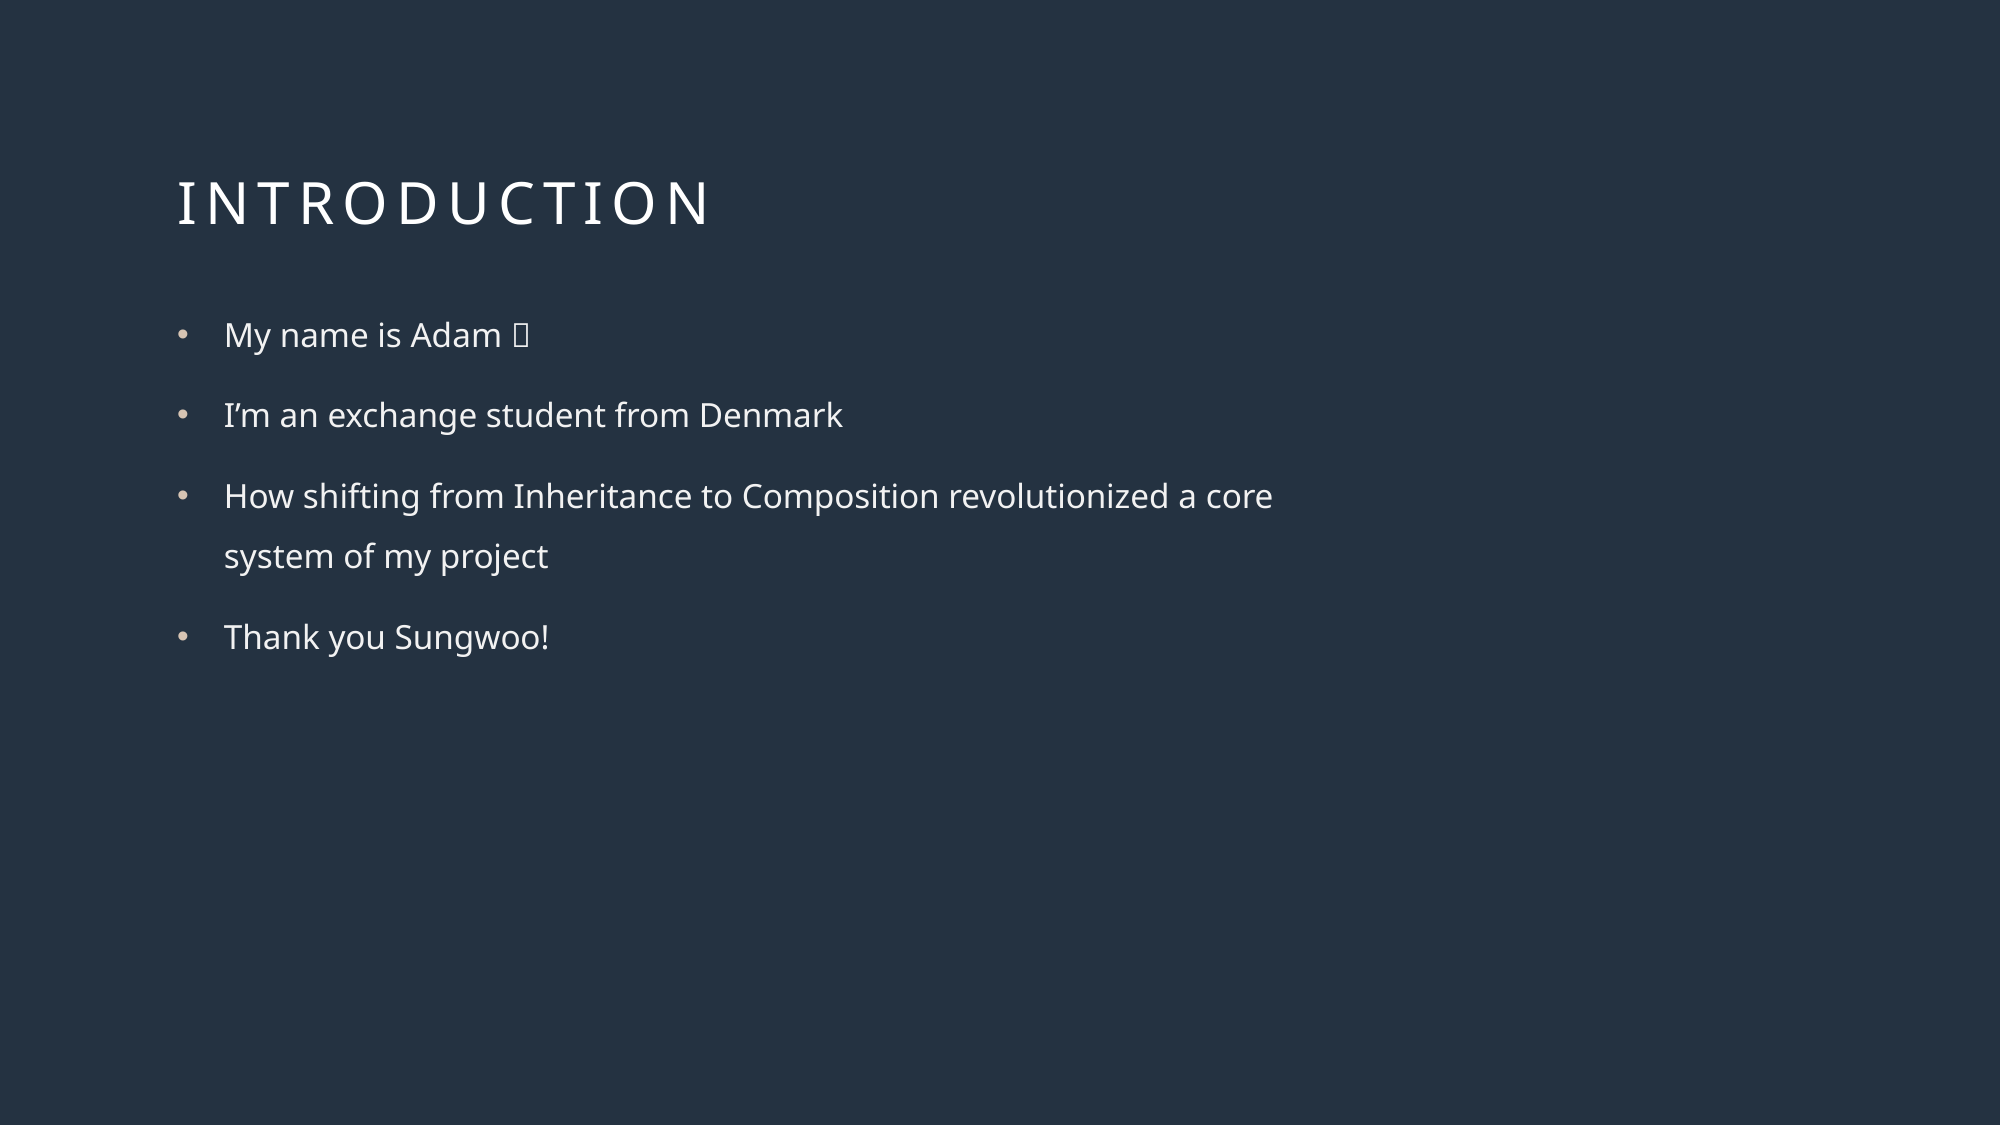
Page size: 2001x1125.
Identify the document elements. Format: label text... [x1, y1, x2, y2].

title Introduction [177, 165, 1822, 274]
list My name is Adam  I’m an exchange student from Denmark How shifting from Inheritance to Composition revolutionized a core system of my project Thank you Sungwoo! [177, 293, 1335, 947]
